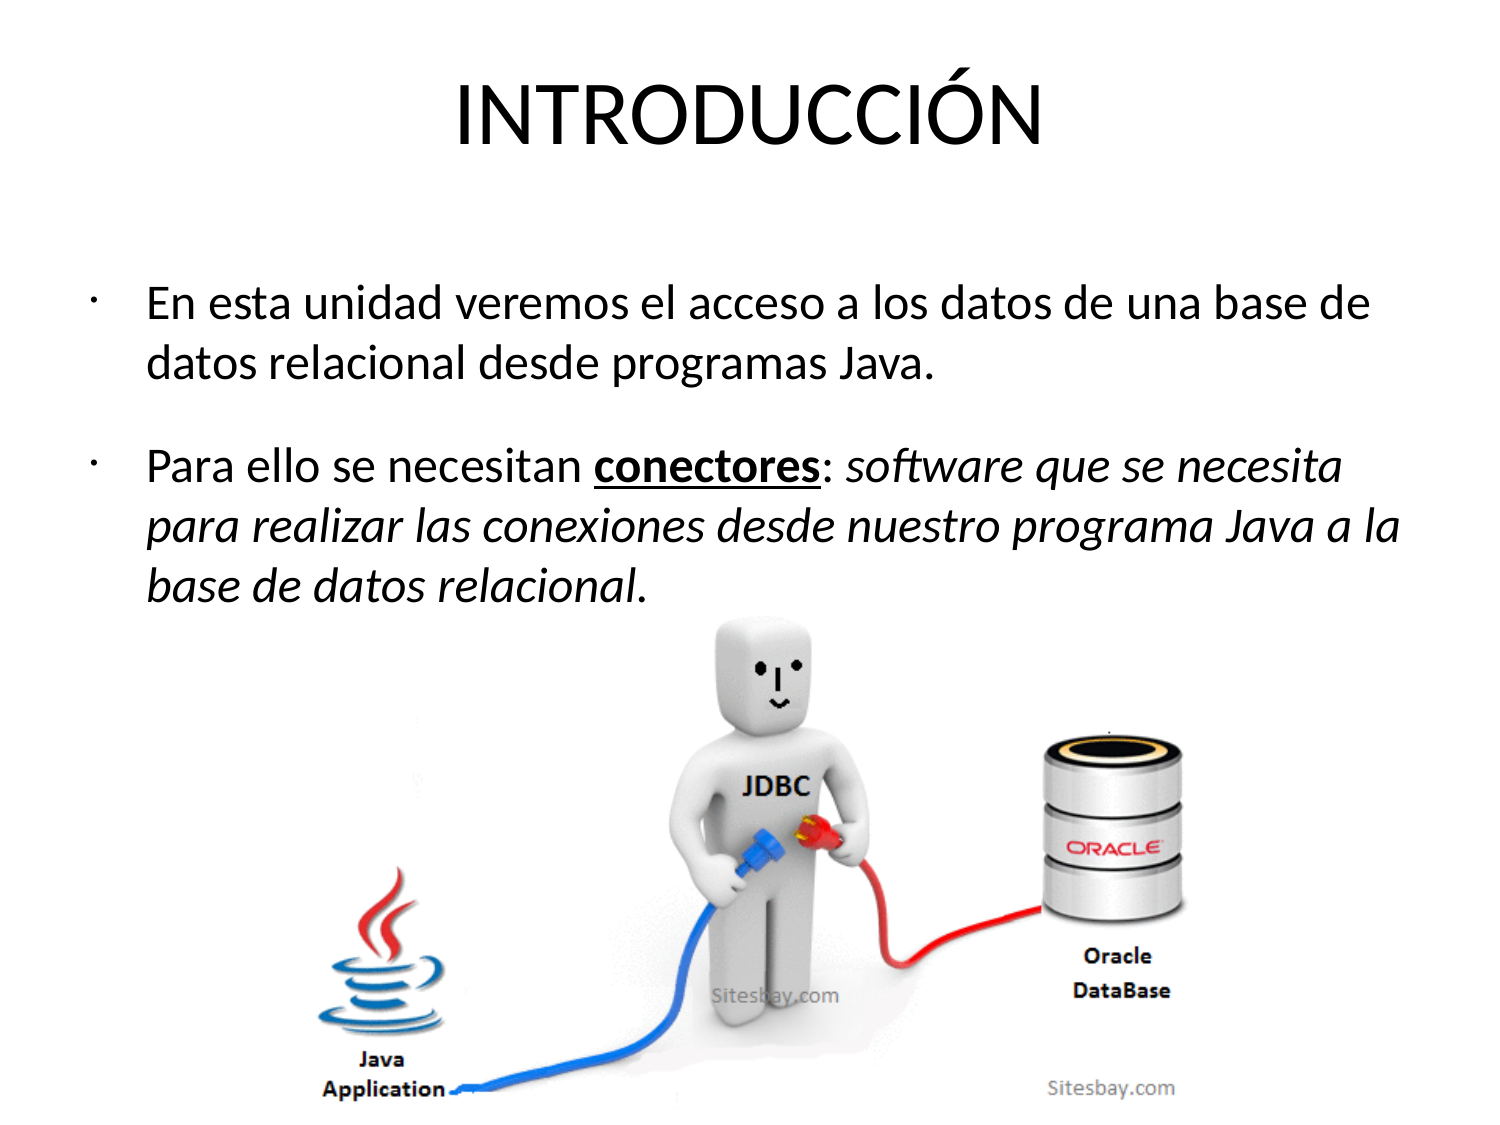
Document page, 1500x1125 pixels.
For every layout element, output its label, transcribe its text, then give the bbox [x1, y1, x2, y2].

text_box En esta unidad veremos el acceso a los datos de una base de datos relacional desde programas Java. Para ello se necesitan conectores: software que se necesita para realizar las conexiones desde nuestro programa Java a la base de datos relacional. [74, 262, 1425, 1005]
picture [309, 610, 1190, 1115]
title INTRODUCCIÓN [75, 45, 1425, 233]
